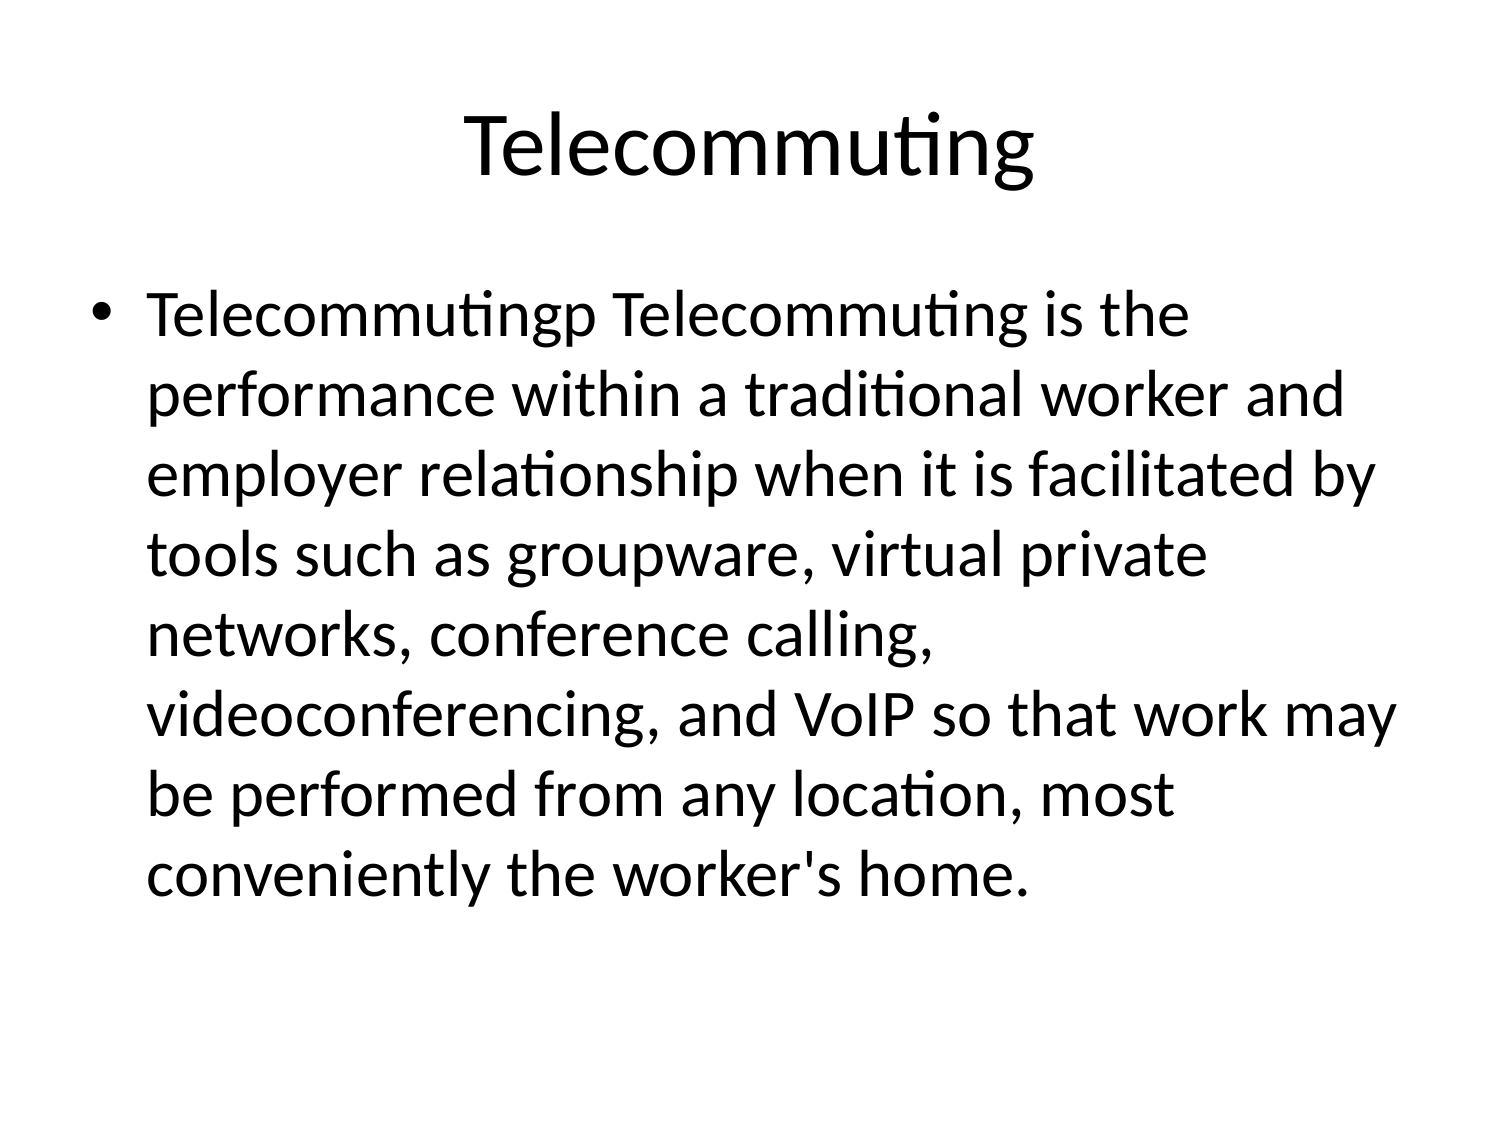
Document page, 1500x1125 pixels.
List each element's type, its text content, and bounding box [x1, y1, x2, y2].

title Telecommuting [75, 45, 1425, 233]
list Telecommutingp Telecommuting is the performance within a traditional worker and employer relationship when it is facilitated by tools such as groupware, virtual private networks, conference calling, videoconferencing, and VoIP so that work may be performed from any location, most conveniently the worker's home. [75, 262, 1425, 1005]
